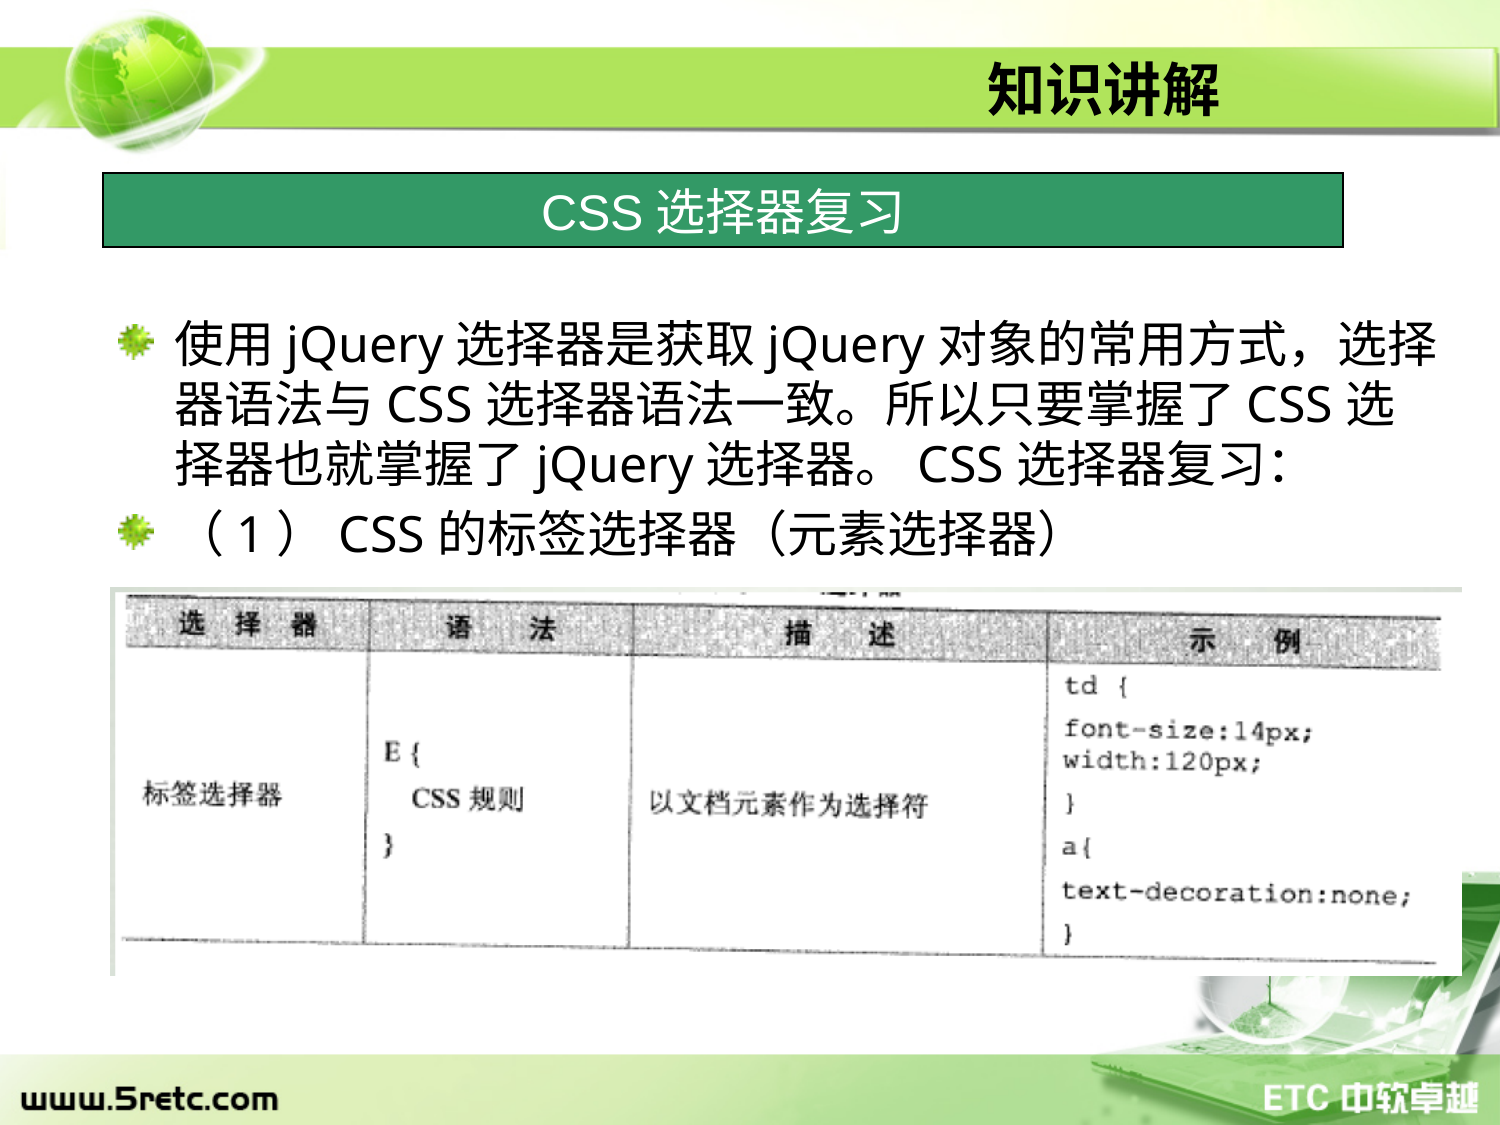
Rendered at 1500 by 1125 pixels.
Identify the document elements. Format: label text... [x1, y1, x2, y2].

text_box CSS选择器复习 [103, 172, 1344, 248]
title 知识讲解 [719, 46, 1489, 129]
picture [0, 0, 1500, 1125]
list 使用jQuery选择器是获取jQuery对象的常用方式，选择器语法与CSS选择器语法一致。所以只要掌握了CSS选择器也就掌握了jQuery选择器。CSS选择器复习： （1）CSS的标签选择器（元素选择器） [103, 304, 1454, 1008]
